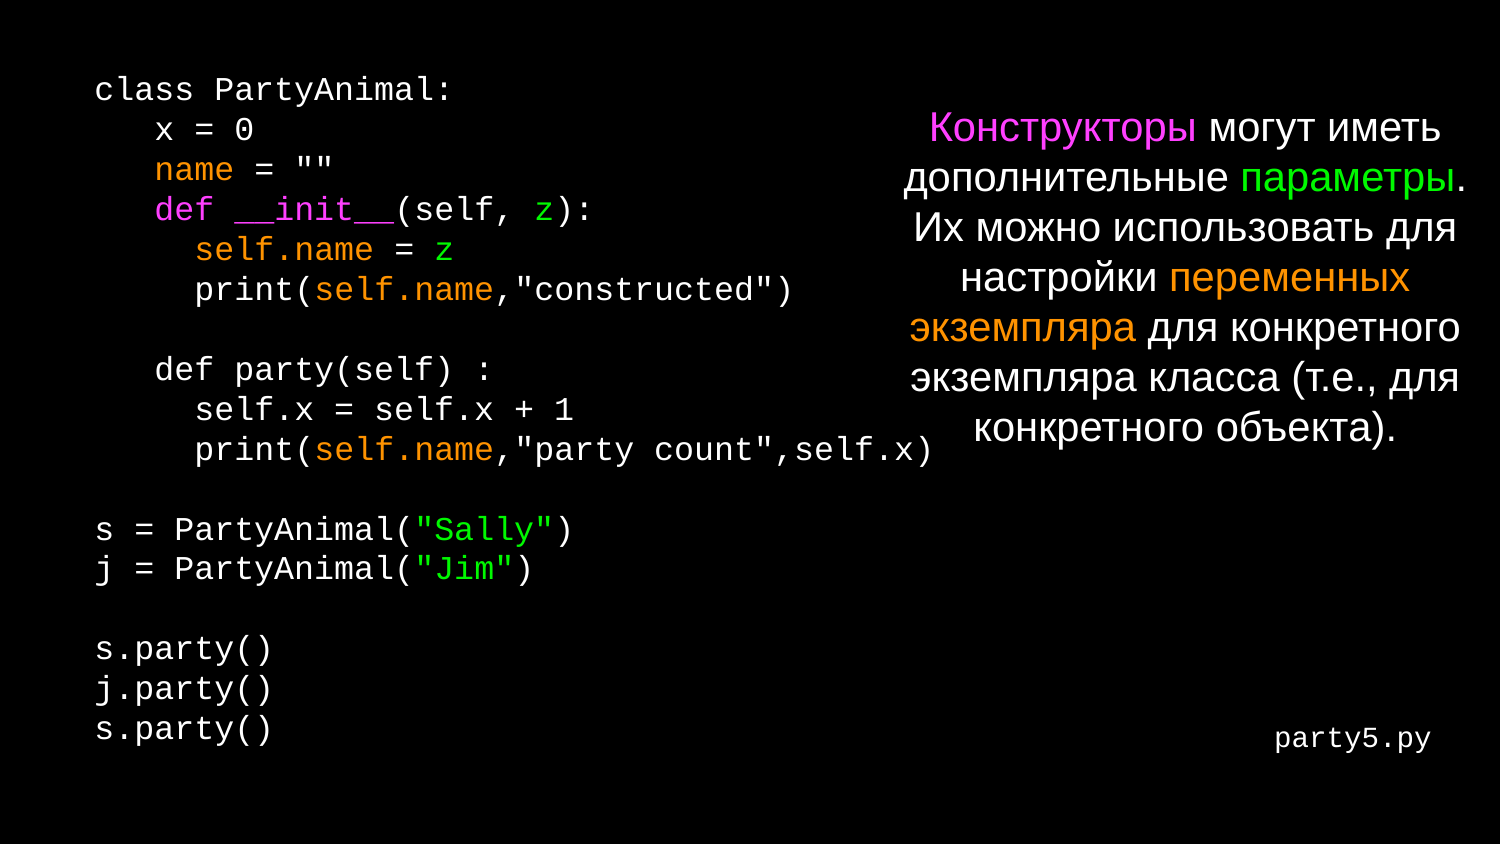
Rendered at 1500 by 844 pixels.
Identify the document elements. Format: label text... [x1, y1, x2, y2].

text_box Конструкторы могут иметь дополнительные параметры. Их можно использовать для настройки переменных экземпляра для конкретного экземпляра класса (т.е., для конкретного объекта). [1016, 28, 1477, 522]
text_box class PartyAnimal: x = 0 name = "" def __init__(self, z): self.name = z print(self.name,"constructed") def party(self) : self.x = self.x + 1 print(self.name,"party count",self.x) s = PartyAnimal("Sally") j = PartyAnimal("Jim") s.party() j.party() s.party() [90, 28, 1016, 786]
text_box party5.py [1259, 710, 1447, 761]
